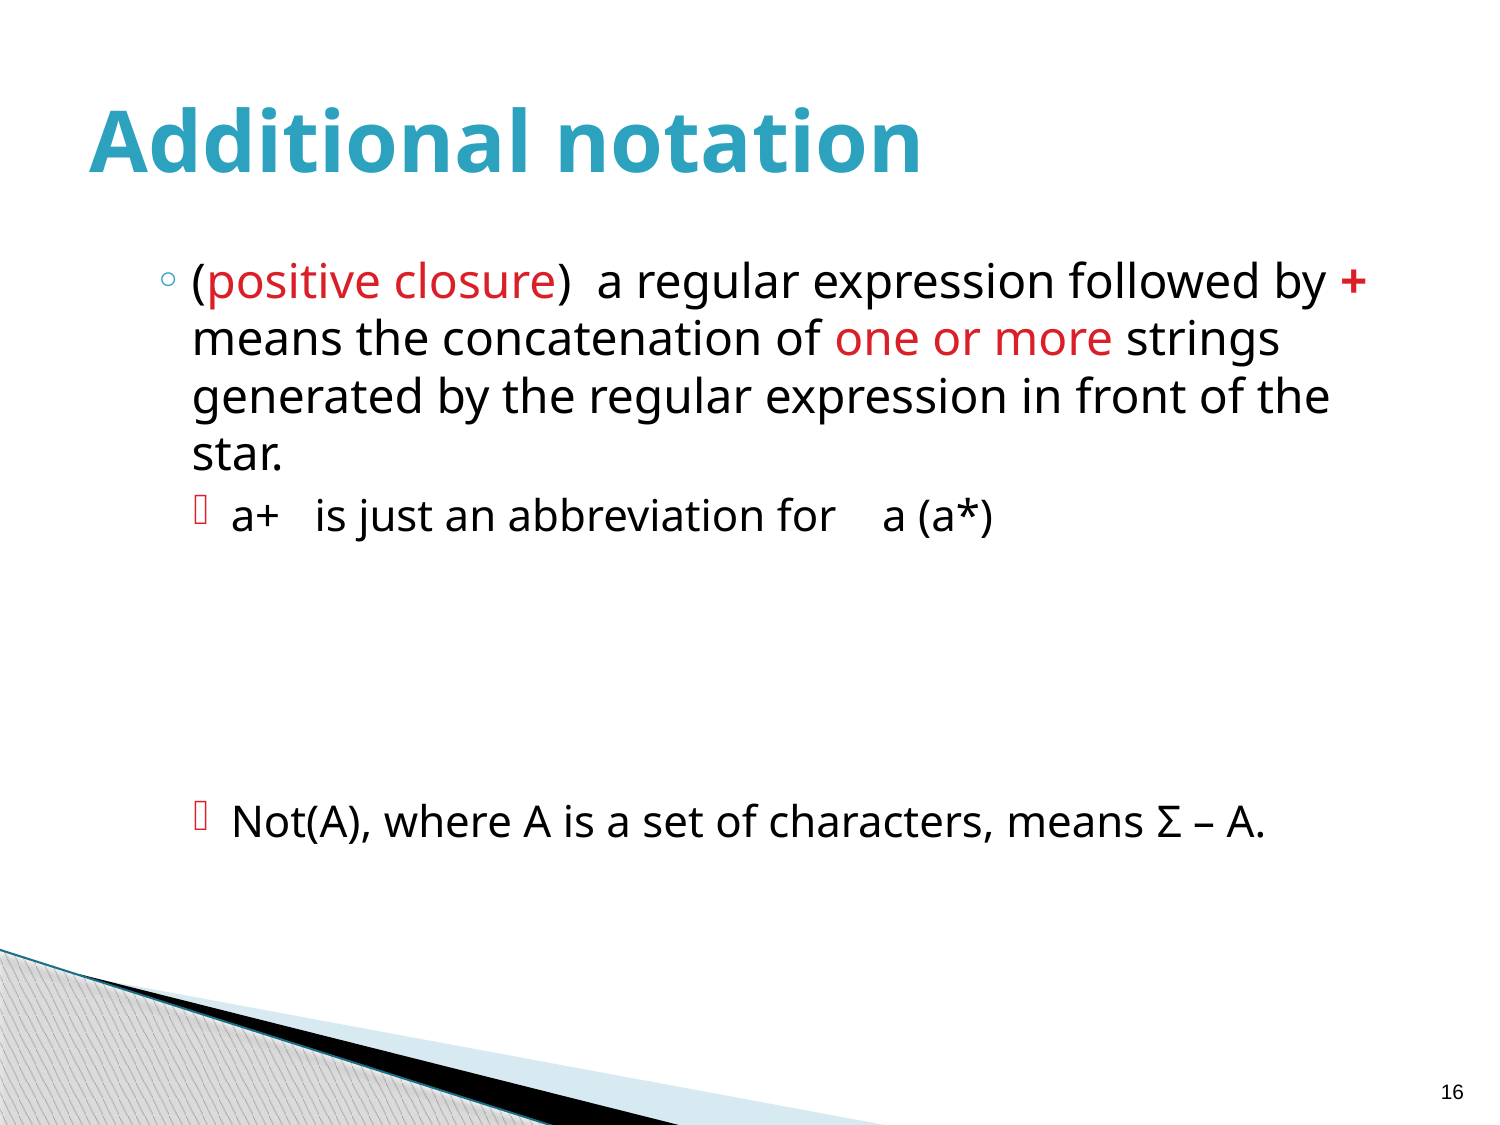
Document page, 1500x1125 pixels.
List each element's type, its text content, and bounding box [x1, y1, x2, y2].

title Additional notation [75, 45, 1425, 233]
list (positive closure) a regular expression followed by + means the concatenation of one or more strings generated by the regular expression in front of the star. a+ is just an abbreviation for a (a*) Not(A), where A is a set of characters, means Σ – A. [75, 243, 1425, 986]
slide_number 16 [1418, 1051, 1479, 1112]
